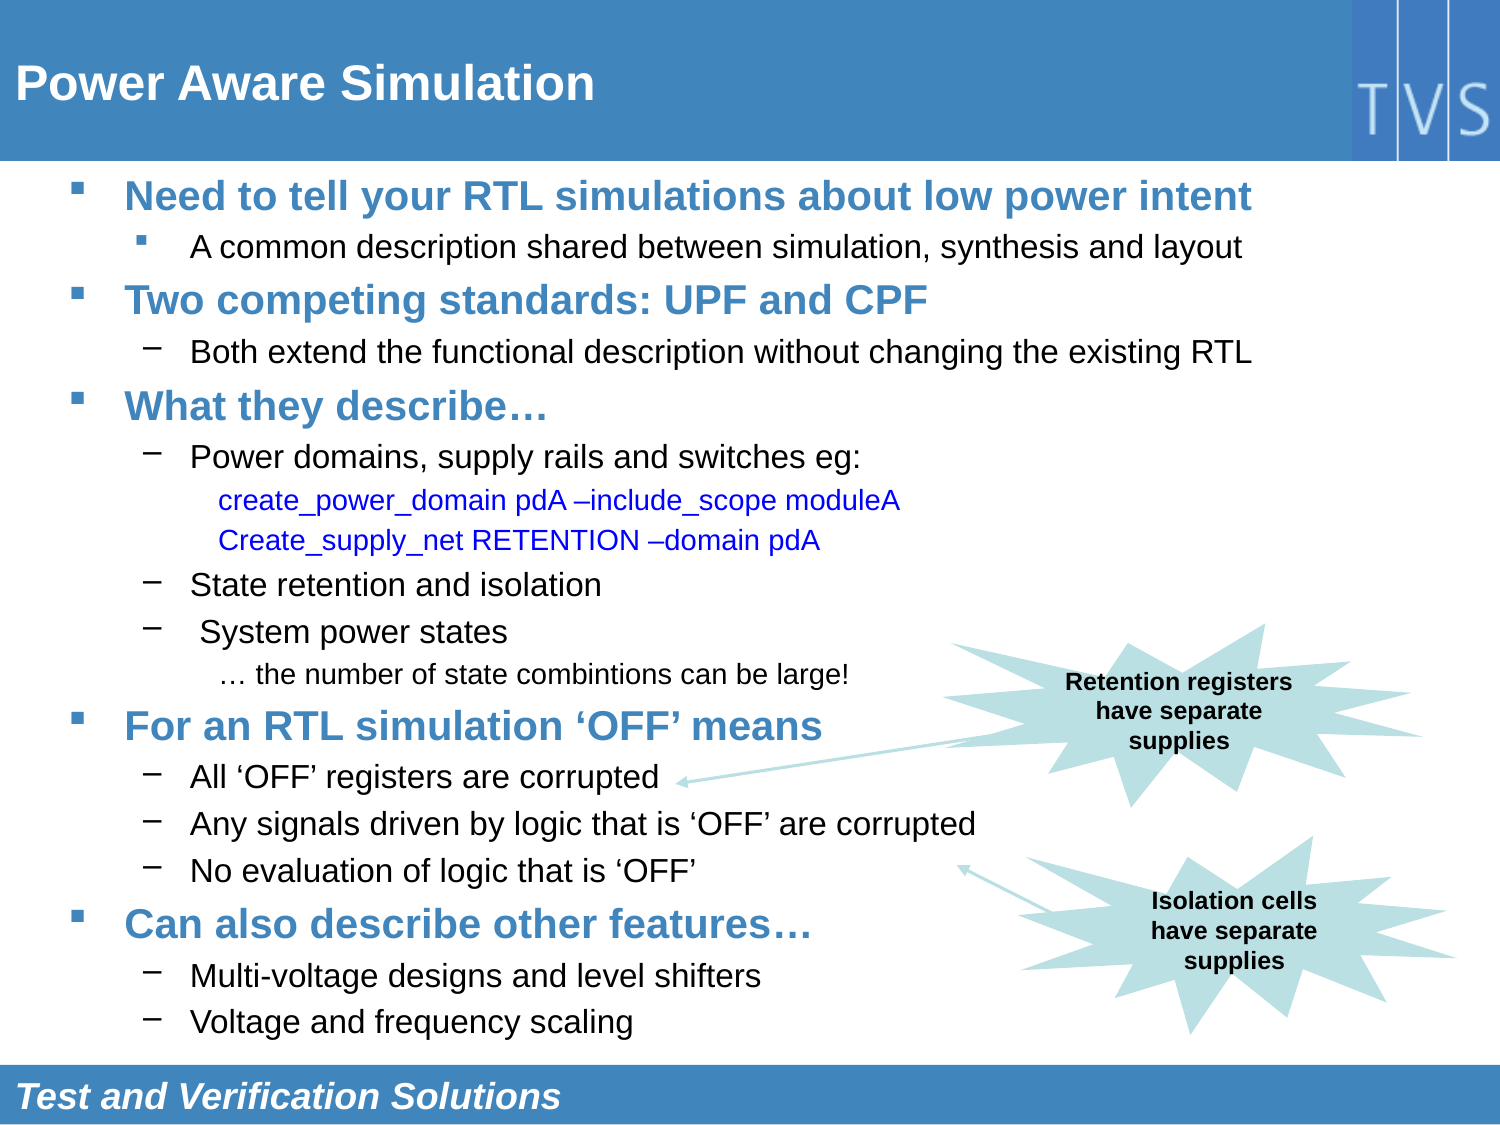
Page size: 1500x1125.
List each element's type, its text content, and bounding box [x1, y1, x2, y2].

list Need to tell your RTL simulations about low power intent A common description shared between simulation, synthesis and layout Two competing standards: UPF and CPF Both extend the functional description without changing the existing RTL What they describe… Power domains, supply rails and switches eg: create_power_domain pdA –include_scope moduleA Create_supply_net RETENTION –domain pdA State retention and isolation System power states … the number of state combintions can be large! For an RTL simulation ‘OFF’ means All ‘OFF’ registers are corrupted Any signals driven by logic that is ‘OFF’ are corrupted No evaluation of logic that is ‘OFF’ Can also describe other features… Multi-voltage designs and level shifters Voltage and frequency scaling [52, 160, 1436, 1065]
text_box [675, 623, 1424, 809]
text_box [956, 835, 1458, 1036]
picture [1353, 0, 1500, 161]
title Power Aware Simulation [0, 0, 1353, 162]
